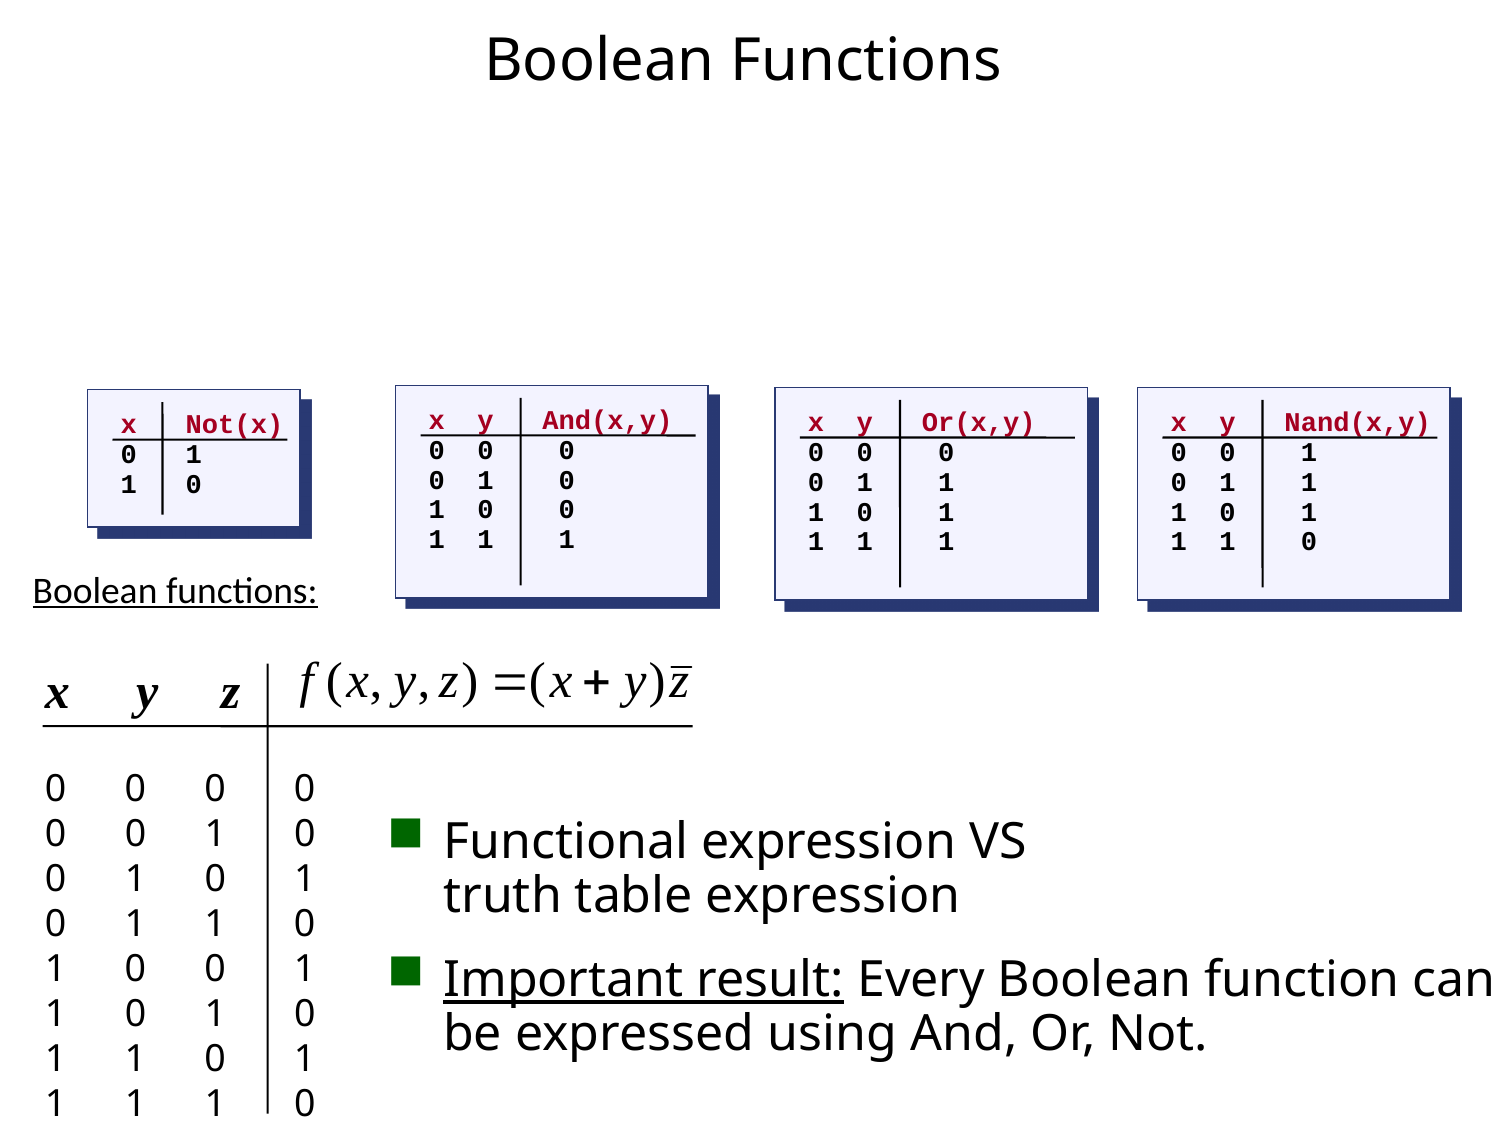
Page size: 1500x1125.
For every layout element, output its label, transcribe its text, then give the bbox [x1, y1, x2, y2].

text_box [774, 387, 1088, 601]
text_box Functional expression VS truth table expression Important result: Every Boolean function can be expressed using And, Or, Not. [848, 807, 1500, 1071]
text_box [87, 389, 301, 528]
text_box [17, 563, 843, 1125]
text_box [1137, 387, 1451, 601]
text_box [395, 385, 709, 599]
title Boolean Functions [24, 12, 1463, 100]
